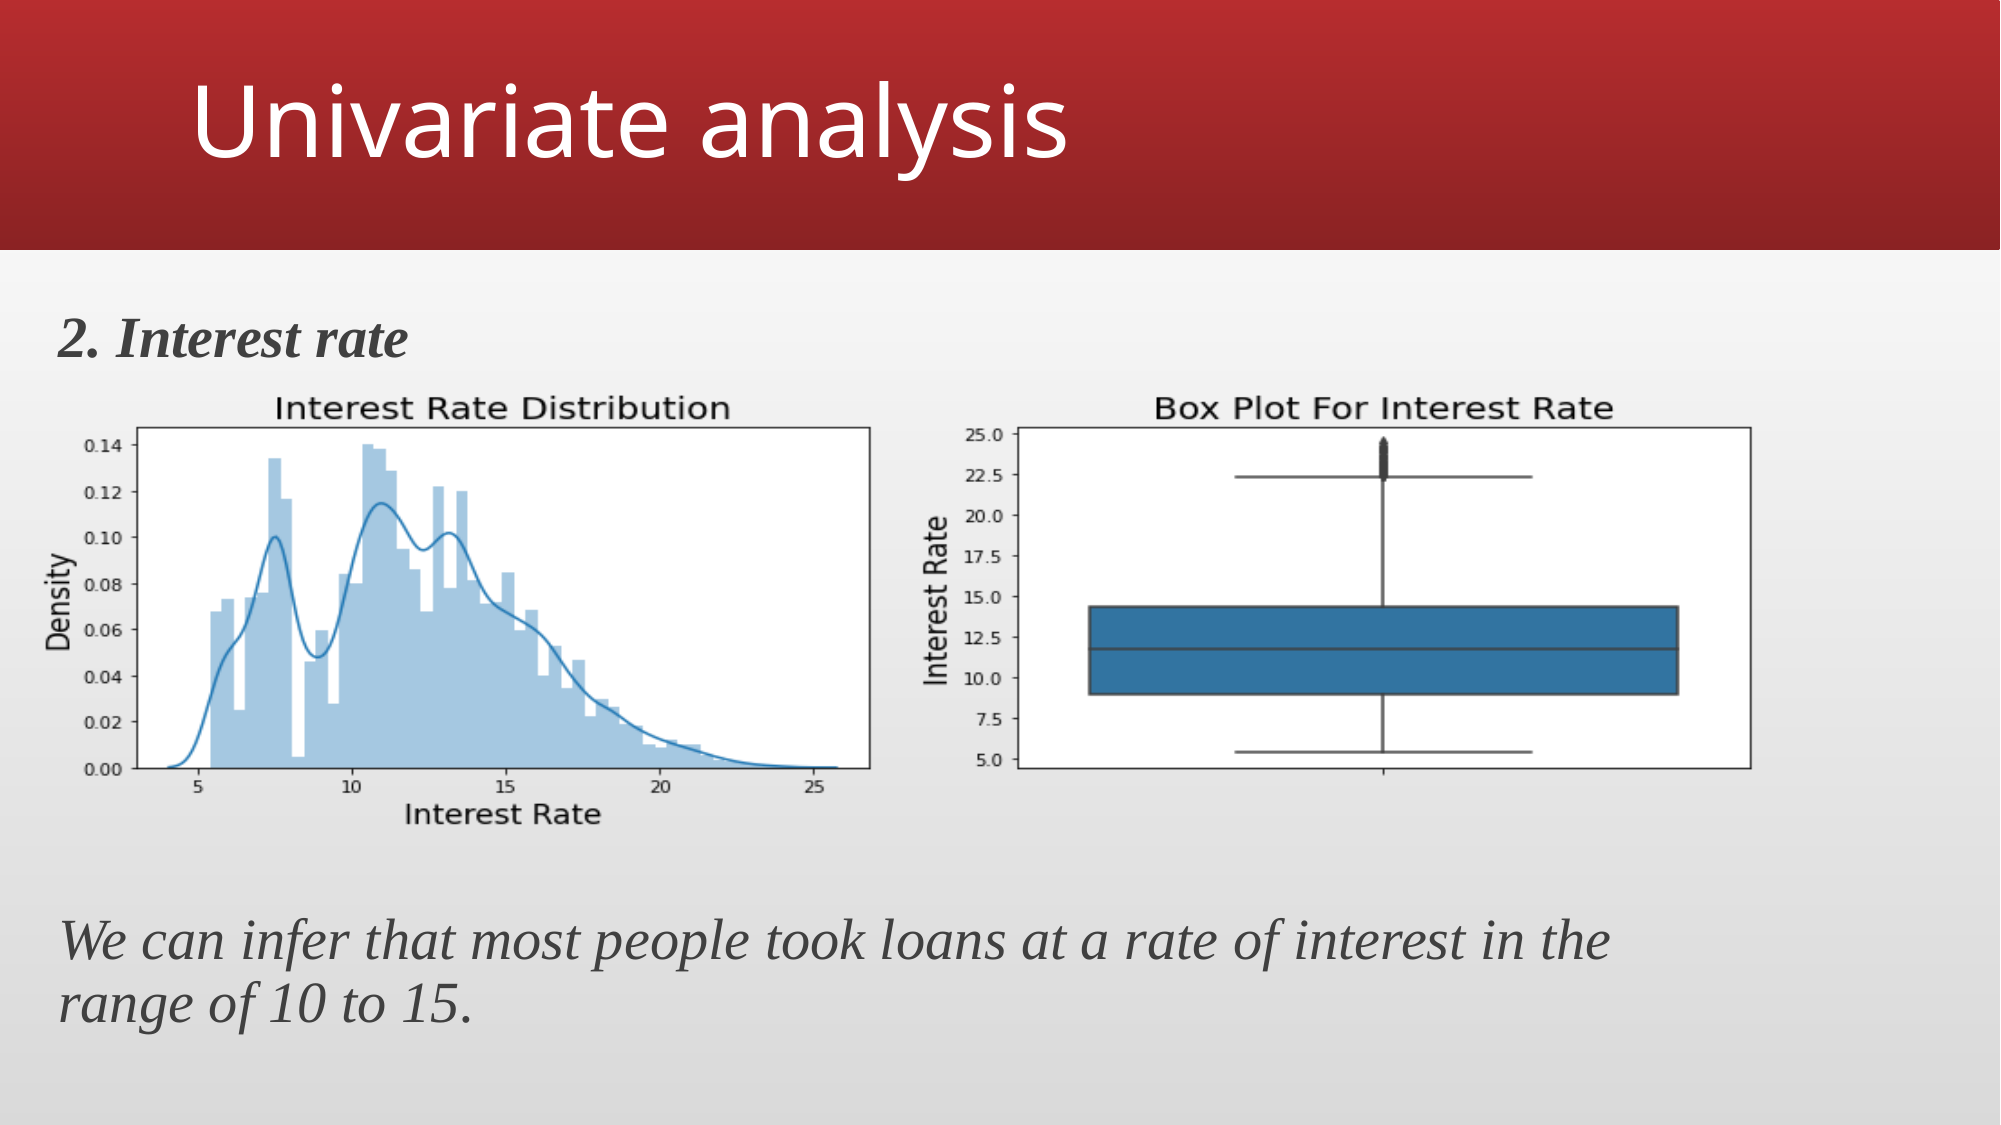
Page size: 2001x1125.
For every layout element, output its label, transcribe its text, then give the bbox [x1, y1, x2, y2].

title Univariate analysis [174, 16, 1825, 234]
list 2. Interest rate We can infer that most people took loans at a rate of interest in the range of 10 to 15. [43, 840, 1750, 1050]
list 2. Interest rate We can infer that most people took loans at a rate of interest in the range of 10 to 15. [43, 299, 1750, 385]
picture [30, 385, 1763, 840]
